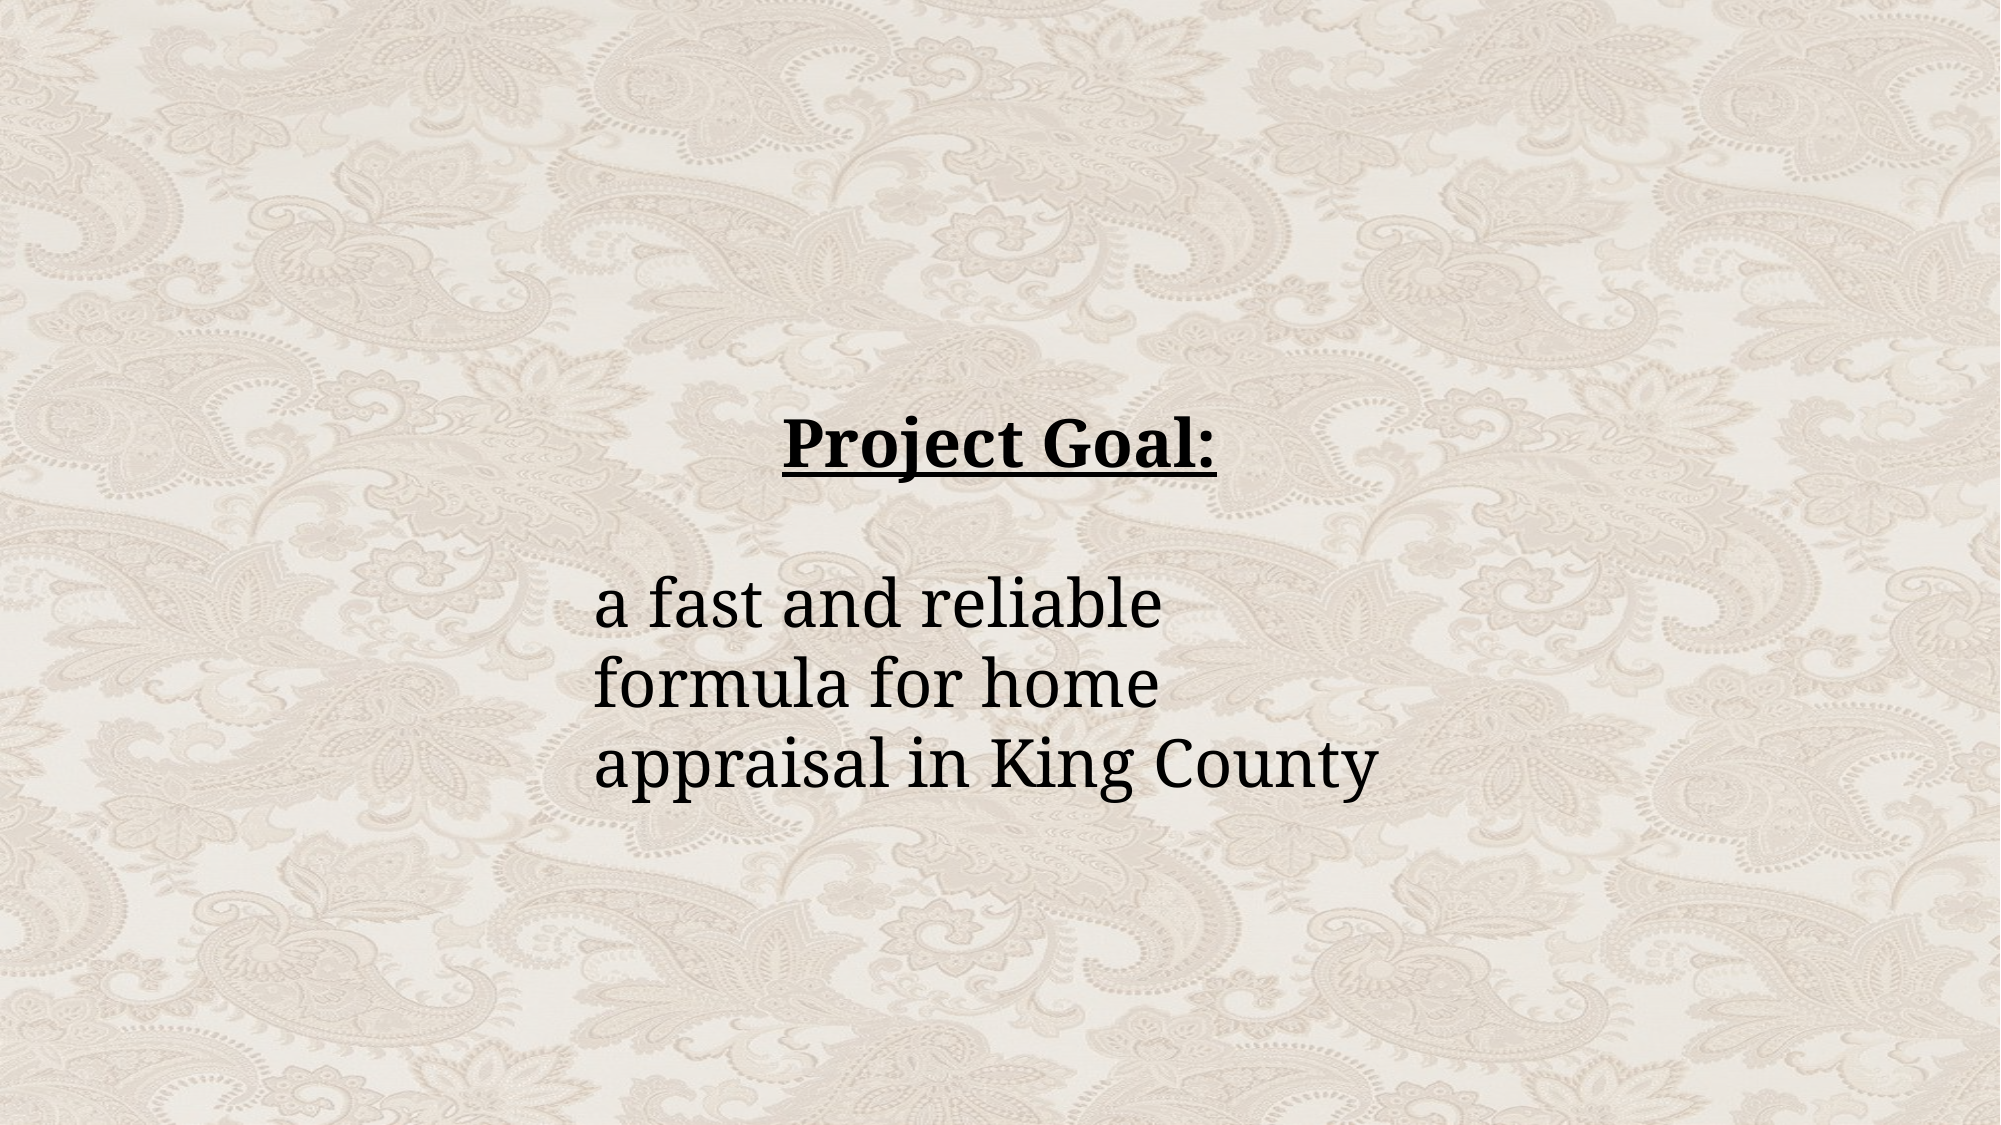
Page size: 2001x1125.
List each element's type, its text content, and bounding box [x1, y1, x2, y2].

text_box Project Goal: a fast and reliable formula for home appraisal in King County [579, 393, 1421, 808]
